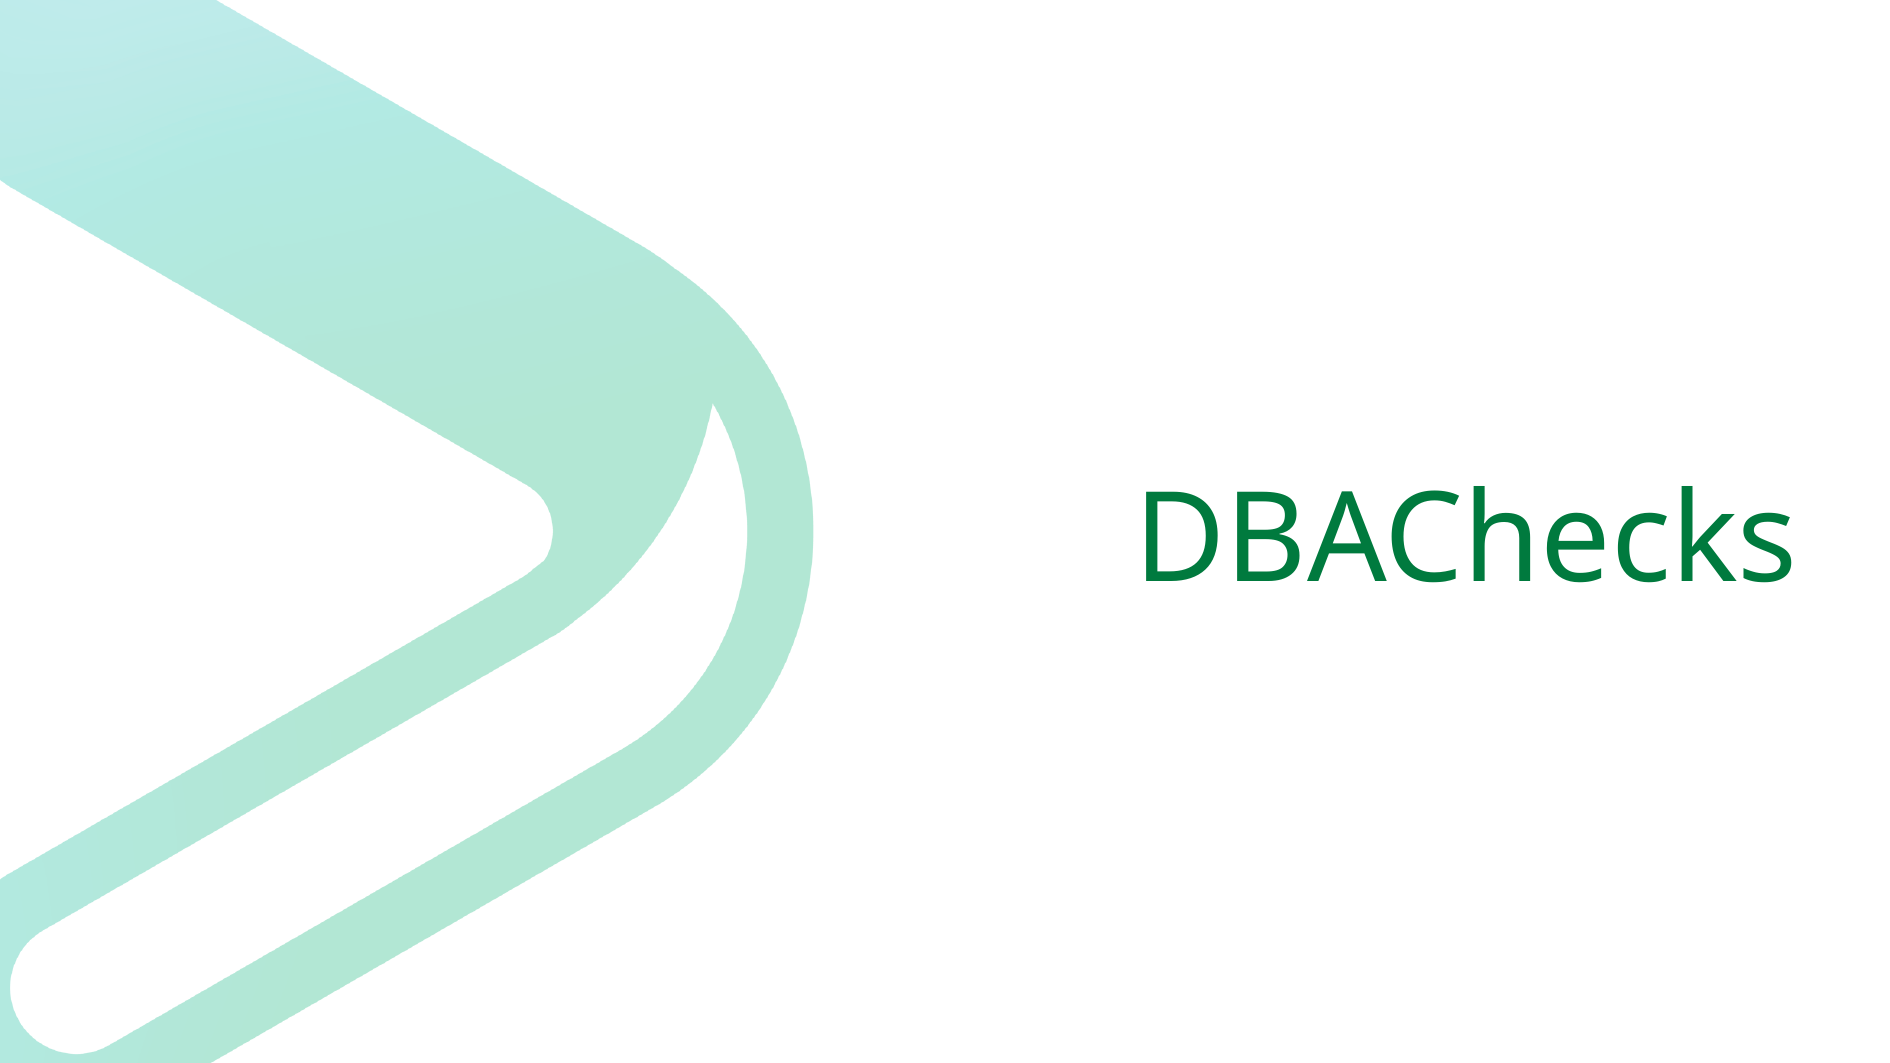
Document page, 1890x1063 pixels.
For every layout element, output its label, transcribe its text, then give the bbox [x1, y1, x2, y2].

title DBAChecks [59, 59, 1831, 1004]
picture [0, 0, 815, 1063]
